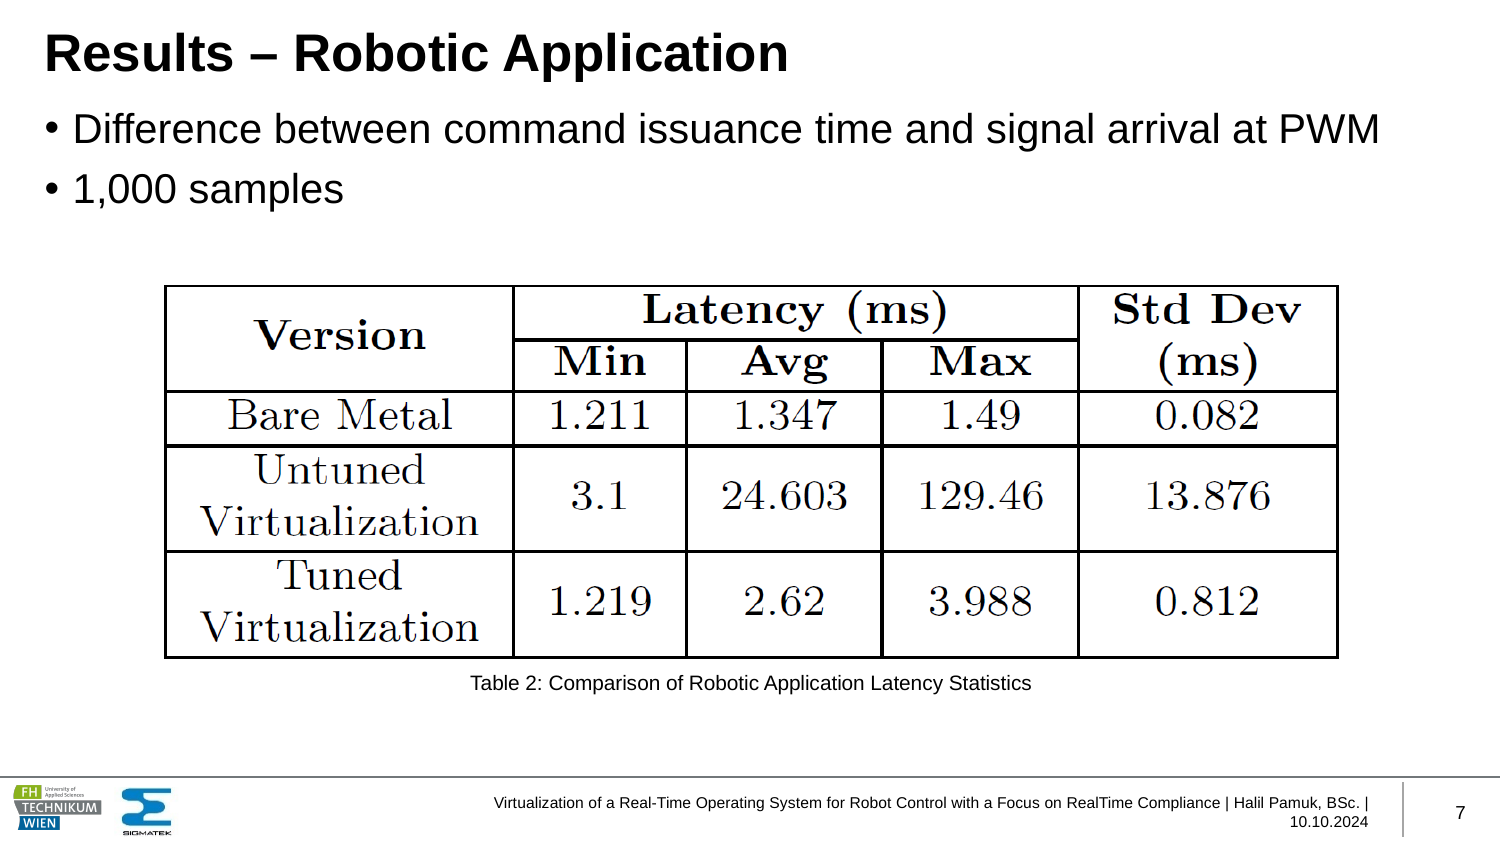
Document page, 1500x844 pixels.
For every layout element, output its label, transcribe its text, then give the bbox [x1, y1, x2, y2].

picture [159, 278, 1341, 663]
text_box Table 2: Comparison of Robotic Application Latency Statistics [455, 663, 1044, 707]
slide_number 7 [1401, 789, 1481, 835]
title Results – Robotic Application [29, 18, 1469, 91]
picture [0, 771, 179, 844]
footer Virtualization of a Real-Time Operating System for Robot Control with a Focus on RealTime Compliance | Halil Pamuk, BSc. | 10.10.2024 [404, 789, 1384, 835]
list Difference between command issuance time and signal arrival at PWM 1,000 samples [29, 99, 1469, 760]
